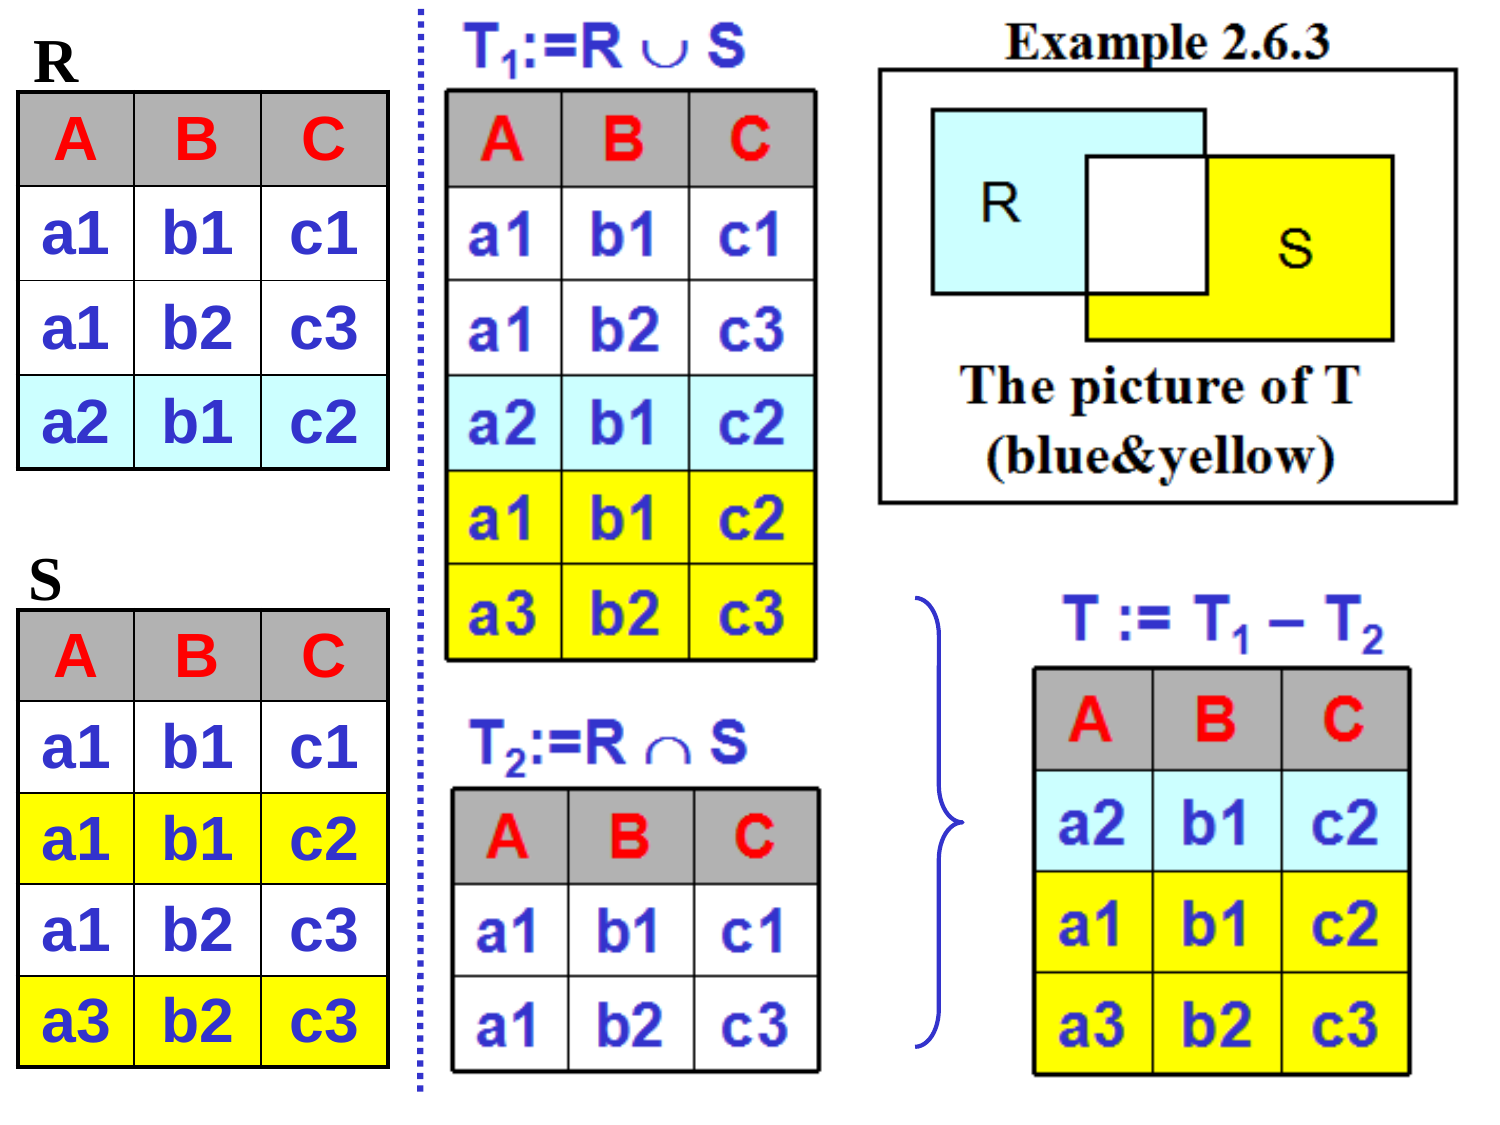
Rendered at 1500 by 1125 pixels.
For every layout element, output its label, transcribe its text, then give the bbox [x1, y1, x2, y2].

table_cell c1 [262, 187, 386, 280]
table_cell c2 [262, 794, 386, 883]
table_cell c3 [262, 885, 386, 975]
text_box [915, 597, 963, 1047]
table_cell b1 [135, 187, 260, 280]
table_cell a1 [20, 885, 133, 975]
table_header A [20, 95, 133, 185]
table_cell c3 [262, 977, 386, 1065]
table_cell a1 [20, 281, 133, 374]
table_cell a3 [20, 977, 133, 1065]
table_cell b1 [135, 794, 260, 883]
table_cell b2 [135, 977, 260, 1065]
text_box R [18, 19, 219, 95]
table_header B [135, 94, 260, 185]
table_header B [135, 612, 260, 700]
picture [1021, 585, 1424, 1090]
table_cell c1 [262, 702, 386, 792]
table_cell a1 [20, 702, 133, 792]
picture [429, 6, 832, 679]
table_cell a2 [20, 376, 133, 467]
picture [867, 7, 1467, 516]
table_cell b1 [135, 702, 260, 792]
table_cell a1 [20, 187, 133, 280]
picture [442, 704, 834, 1090]
table_cell c2 [262, 376, 386, 467]
text_box S [13, 537, 219, 613]
table_header A [20, 613, 133, 700]
table_cell b2 [135, 281, 260, 374]
table_header C [262, 612, 386, 700]
table_cell c3 [262, 281, 386, 374]
table_cell b1 [135, 376, 260, 467]
table_cell b2 [135, 885, 260, 975]
table_cell a1 [20, 794, 133, 883]
table_header C [262, 94, 386, 185]
